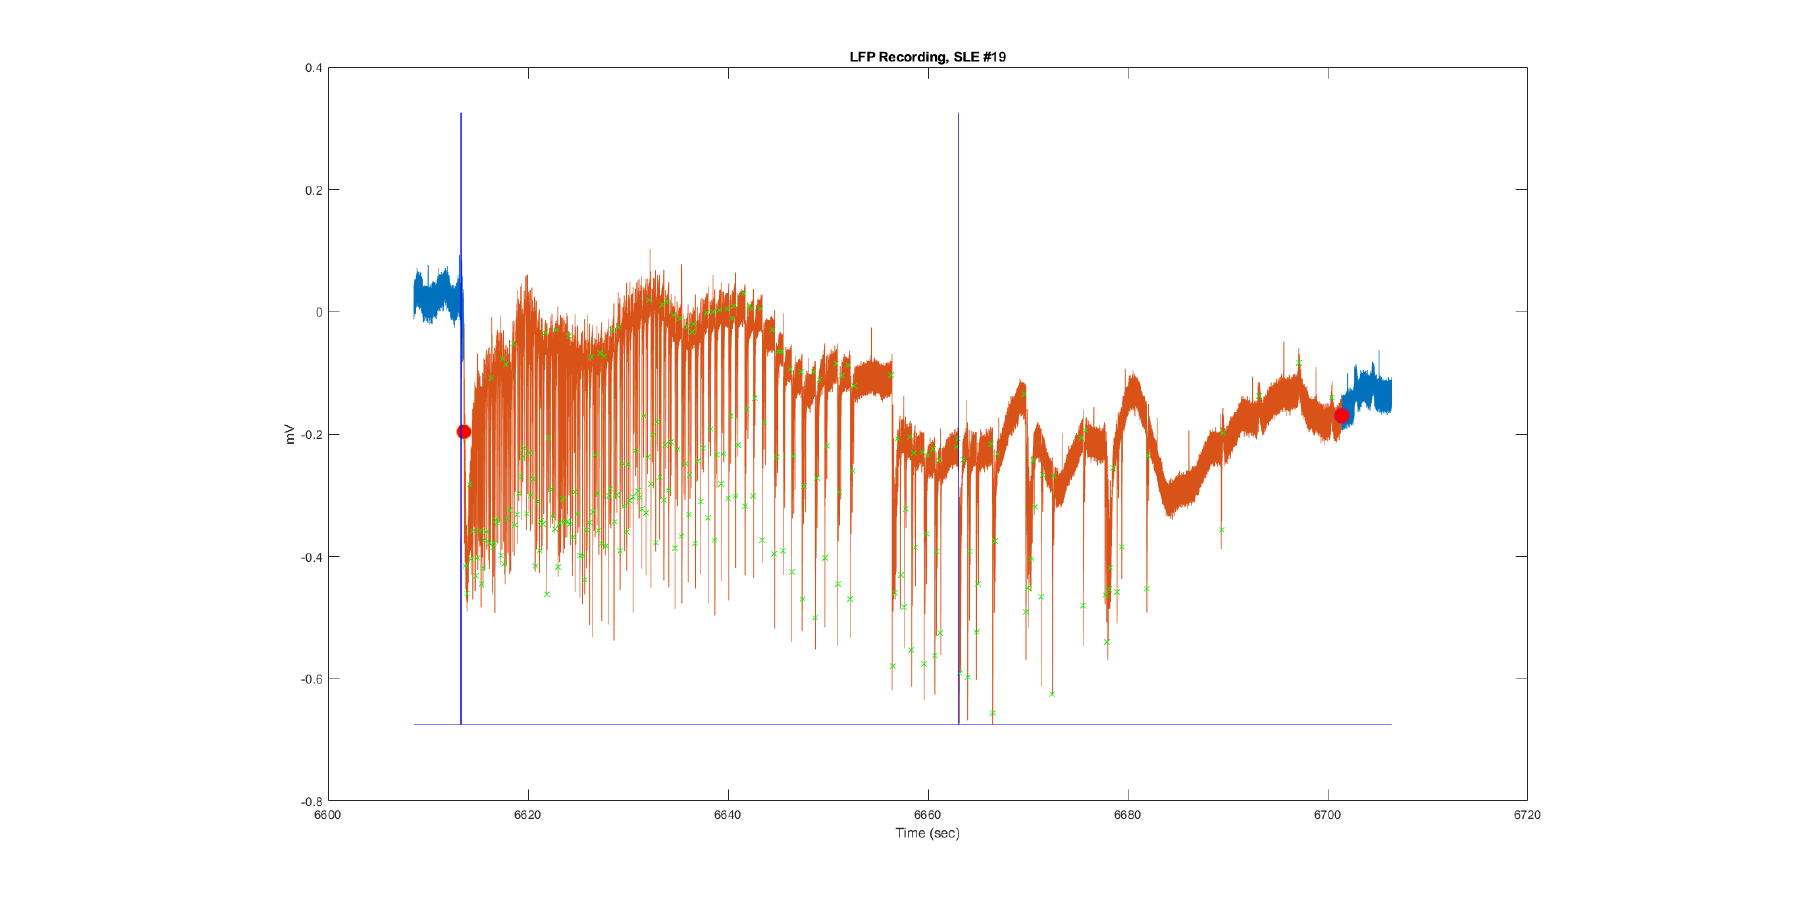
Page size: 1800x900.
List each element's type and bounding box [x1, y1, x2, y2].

picture [126, 0, 1674, 900]
